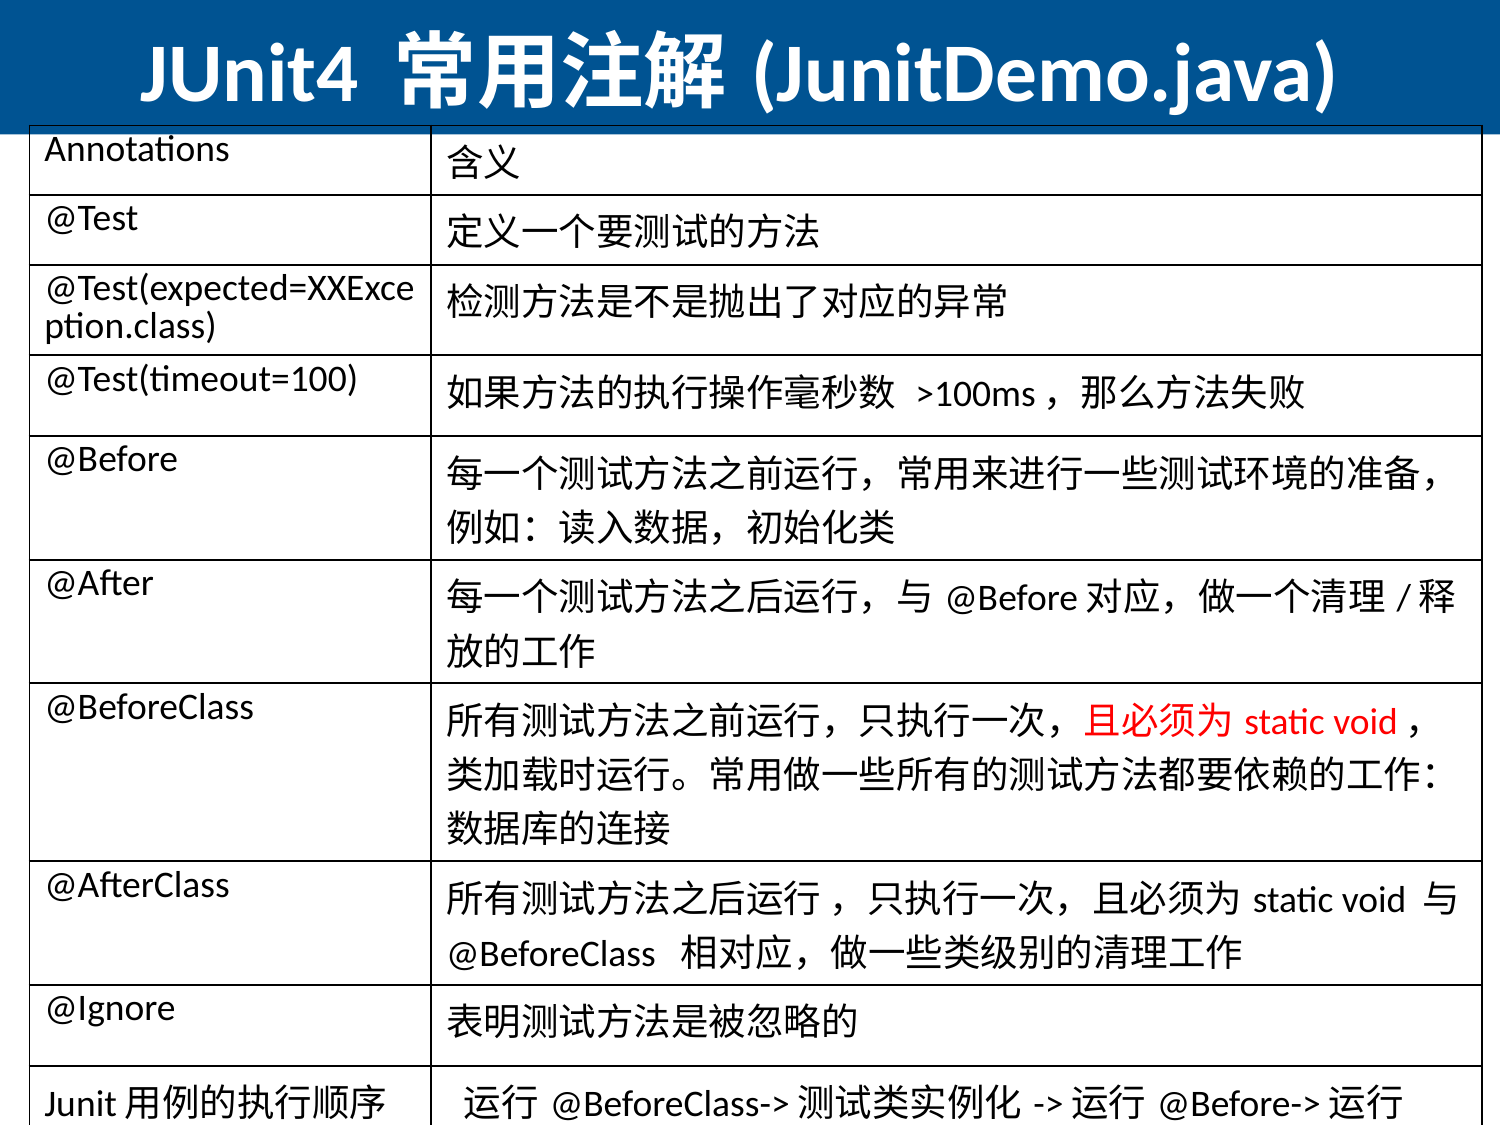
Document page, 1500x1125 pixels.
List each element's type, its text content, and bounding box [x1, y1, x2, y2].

table_cell 运行@BeforeClass->测试类实例化->运行@Before->运行@Test->运行@After->运行@AfterClass [432, 1067, 1481, 1125]
table_cell 所有测试方法之前运行，只执行一次，且必须为static void，类加载时运行。常用做一些所有的测试方法都要依赖的工作：数据库的连接 [432, 684, 1481, 860]
table_cell 表明测试方法是被忽略的 [432, 986, 1481, 1065]
table_header Annotations [30, 126, 430, 194]
table_cell @Before [30, 437, 430, 559]
table_cell 如果方法的执行操作毫秒数 >100ms，那么方法失败 [432, 356, 1481, 435]
table_cell Junit用例的执行顺序如下： [30, 1067, 430, 1125]
table_cell @Test(expected=XXException.class) [30, 266, 430, 354]
title JUnit4 常用注解(JunitDemo.java) [64, 0, 1415, 160]
table_cell 检测方法是不是抛出了对应的异常 [432, 266, 1481, 354]
table_cell @Test(timeout=100) [30, 356, 430, 435]
table_cell @BeforeClass [30, 684, 430, 860]
table_cell 每一个测试方法之前运行，常用来进行一些测试环境的准备，例如：读入数据，初始化类 [432, 437, 1481, 559]
table_cell @AfterClass [30, 862, 430, 984]
table_header 含义 [432, 126, 1481, 194]
table_cell @After [30, 561, 430, 682]
table_cell 定义一个要测试的方法 [432, 196, 1481, 264]
table_cell @Test [30, 196, 430, 264]
table_cell 所有测试方法之后运行 ，只执行一次，且必须为static void 与@BeforeClass 相对应，做一些类级别的清理工作 [432, 862, 1481, 984]
table_cell @Ignore [30, 986, 430, 1065]
table_cell 每一个测试方法之后运行，与@Before对应，做一个清理/释放的工作 [432, 561, 1481, 682]
